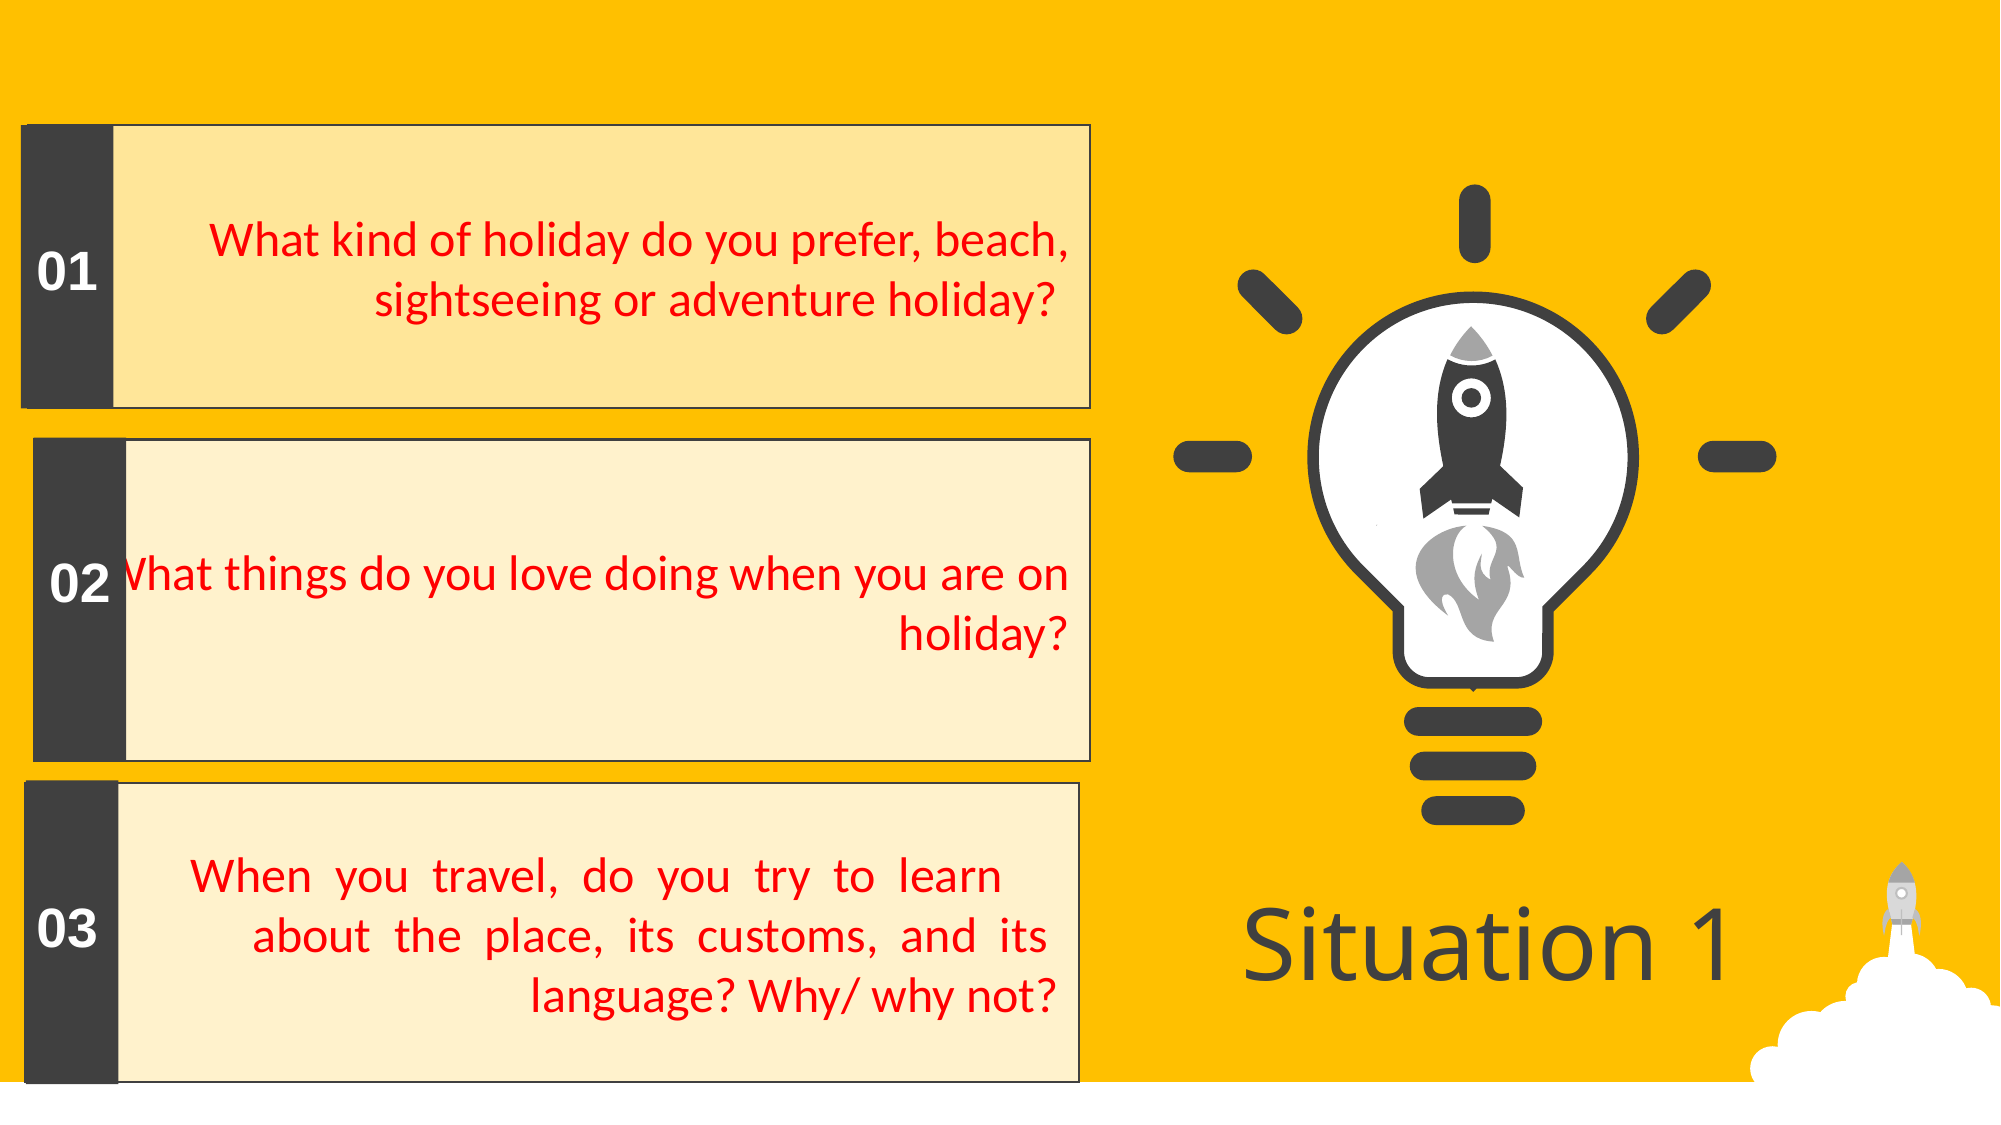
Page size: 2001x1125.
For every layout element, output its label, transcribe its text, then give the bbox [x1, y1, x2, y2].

list Situation 1 [492, 884, 2000, 1011]
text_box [1376, 326, 1525, 642]
text_box When you travel, do you try to learn about the place, its customs, and its language? Why/ why not? [119, 782, 1080, 1083]
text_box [1173, 184, 1777, 825]
text_box What kind of holiday do you prefer, beach, sightseeing or adventure holiday? [114, 124, 1091, 409]
text_box [25, 779, 119, 1085]
text_box 03 [21, 884, 113, 966]
text_box What things do you love doing when you are on holiday? [127, 438, 1091, 762]
text_box [20, 124, 114, 409]
text_box [33, 437, 127, 762]
text_box 01 [21, 227, 113, 309]
text_box 02 [34, 539, 126, 621]
